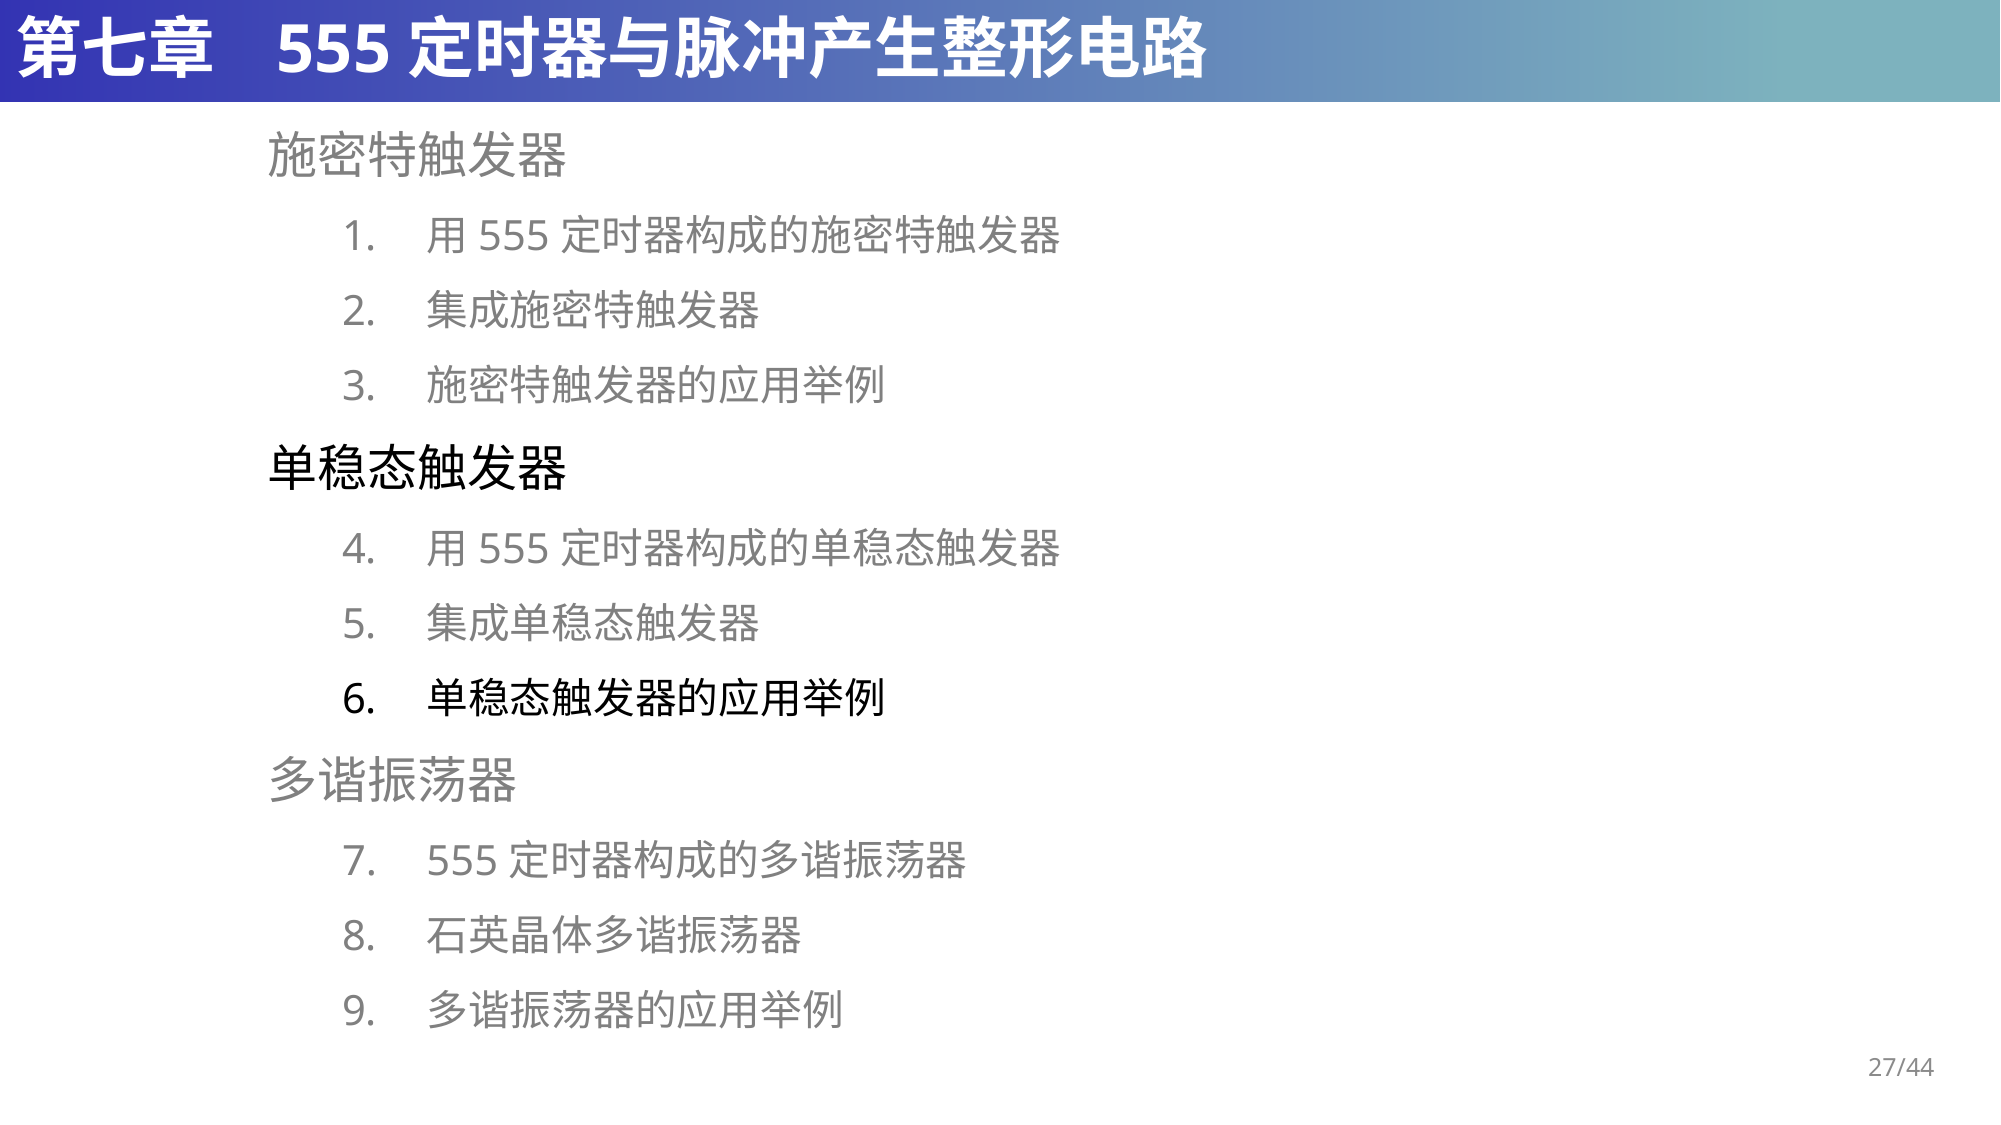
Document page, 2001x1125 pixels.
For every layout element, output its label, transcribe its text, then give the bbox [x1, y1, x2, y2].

title 第七章 555定时器与脉冲产生整形电路 [0, 0, 2000, 102]
text_box 施密特触发器 用555定时器构成的施密特触发器 集成施密特触发器 施密特触发器的应用举例 单稳态触发器 用555定时器构成的单稳态触发器 集成单稳态触发器 单稳态触发器的应用举例 多谐振荡器 555定时器构成的多谐振荡器 石英晶体多谐振荡器 多谐振荡器的应用举例 [252, 101, 1180, 1042]
slide_number 27/44 [1753, 1038, 1950, 1099]
